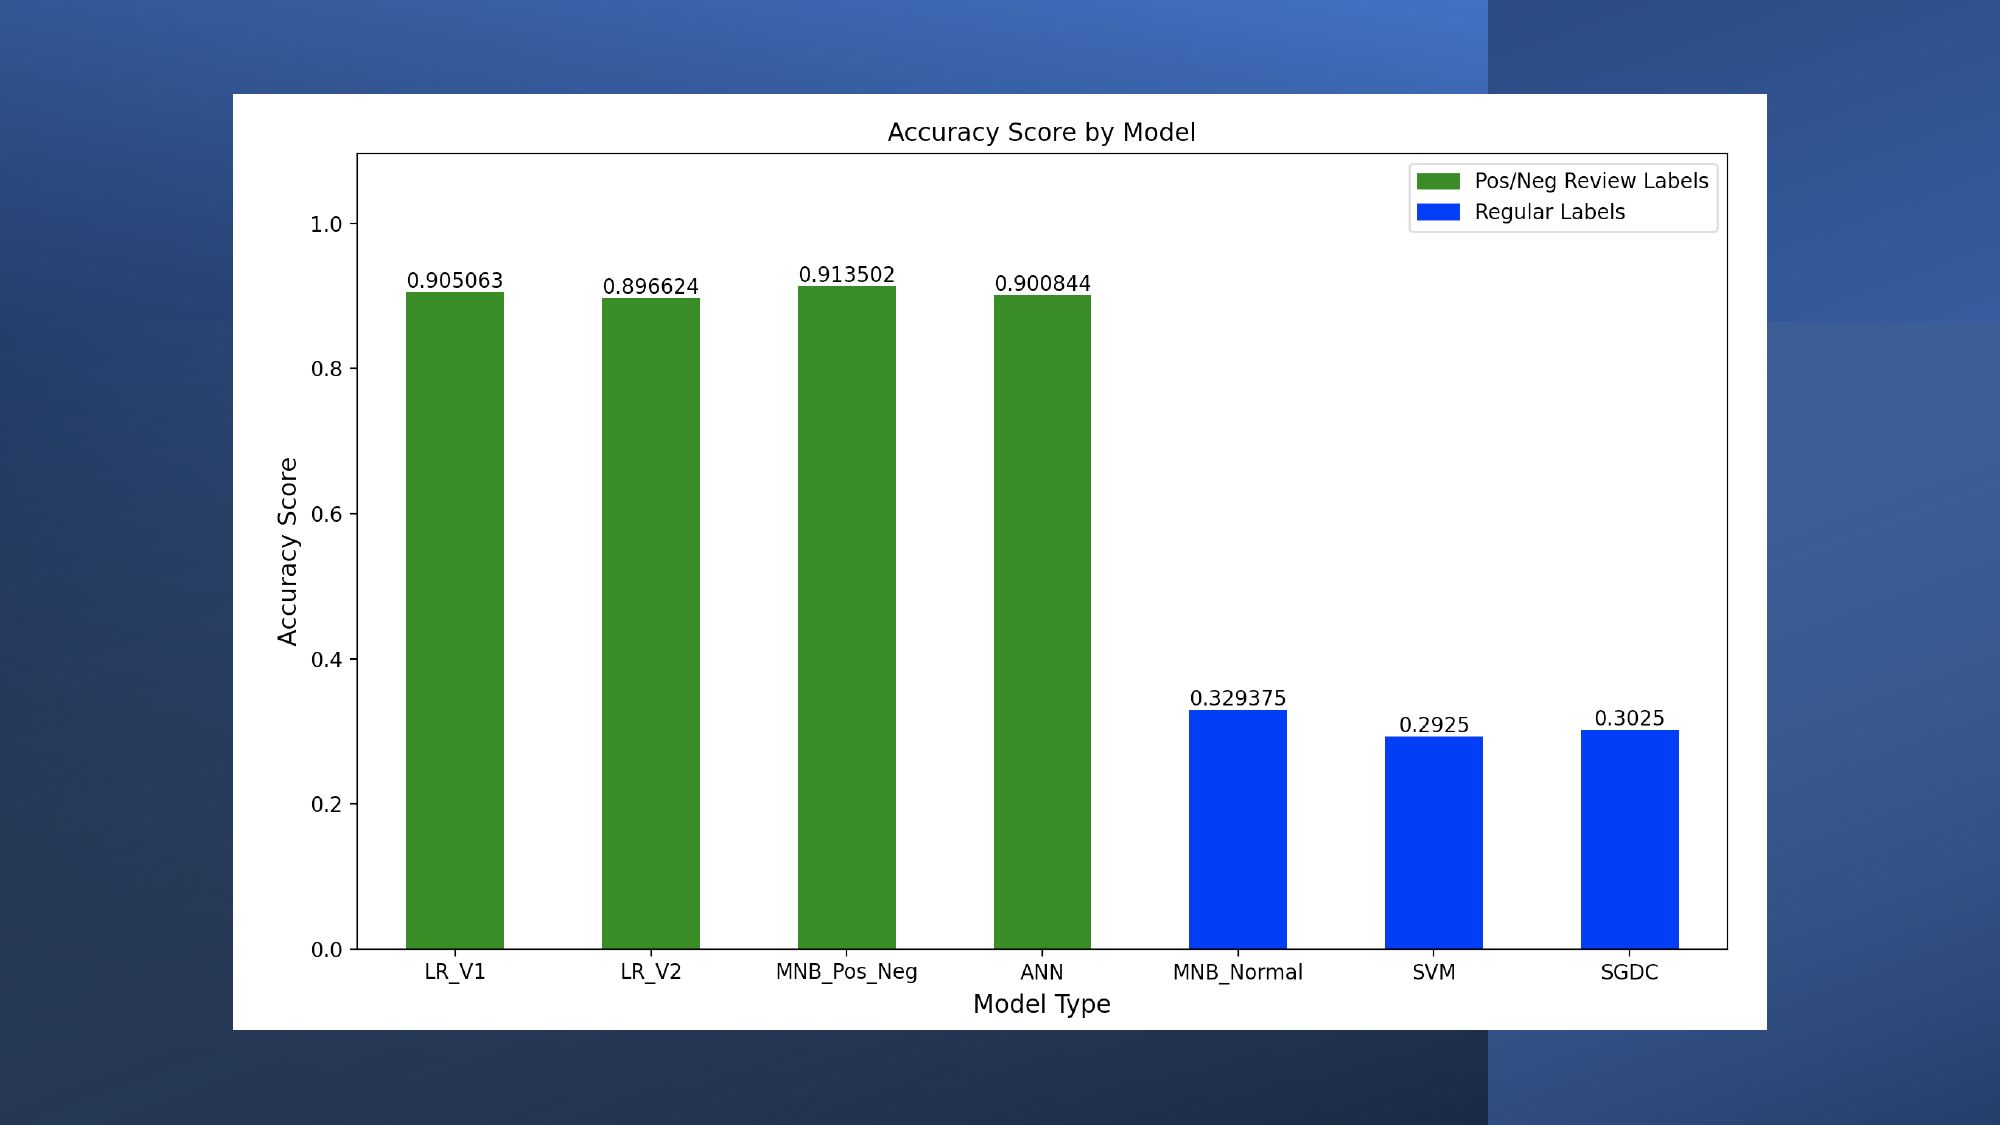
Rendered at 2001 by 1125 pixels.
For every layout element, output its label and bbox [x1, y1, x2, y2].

picture [233, 94, 1767, 1031]
text_box [1489, 0, 2000, 321]
text_box [0, 0, 1489, 321]
text_box [0, 321, 2000, 1125]
